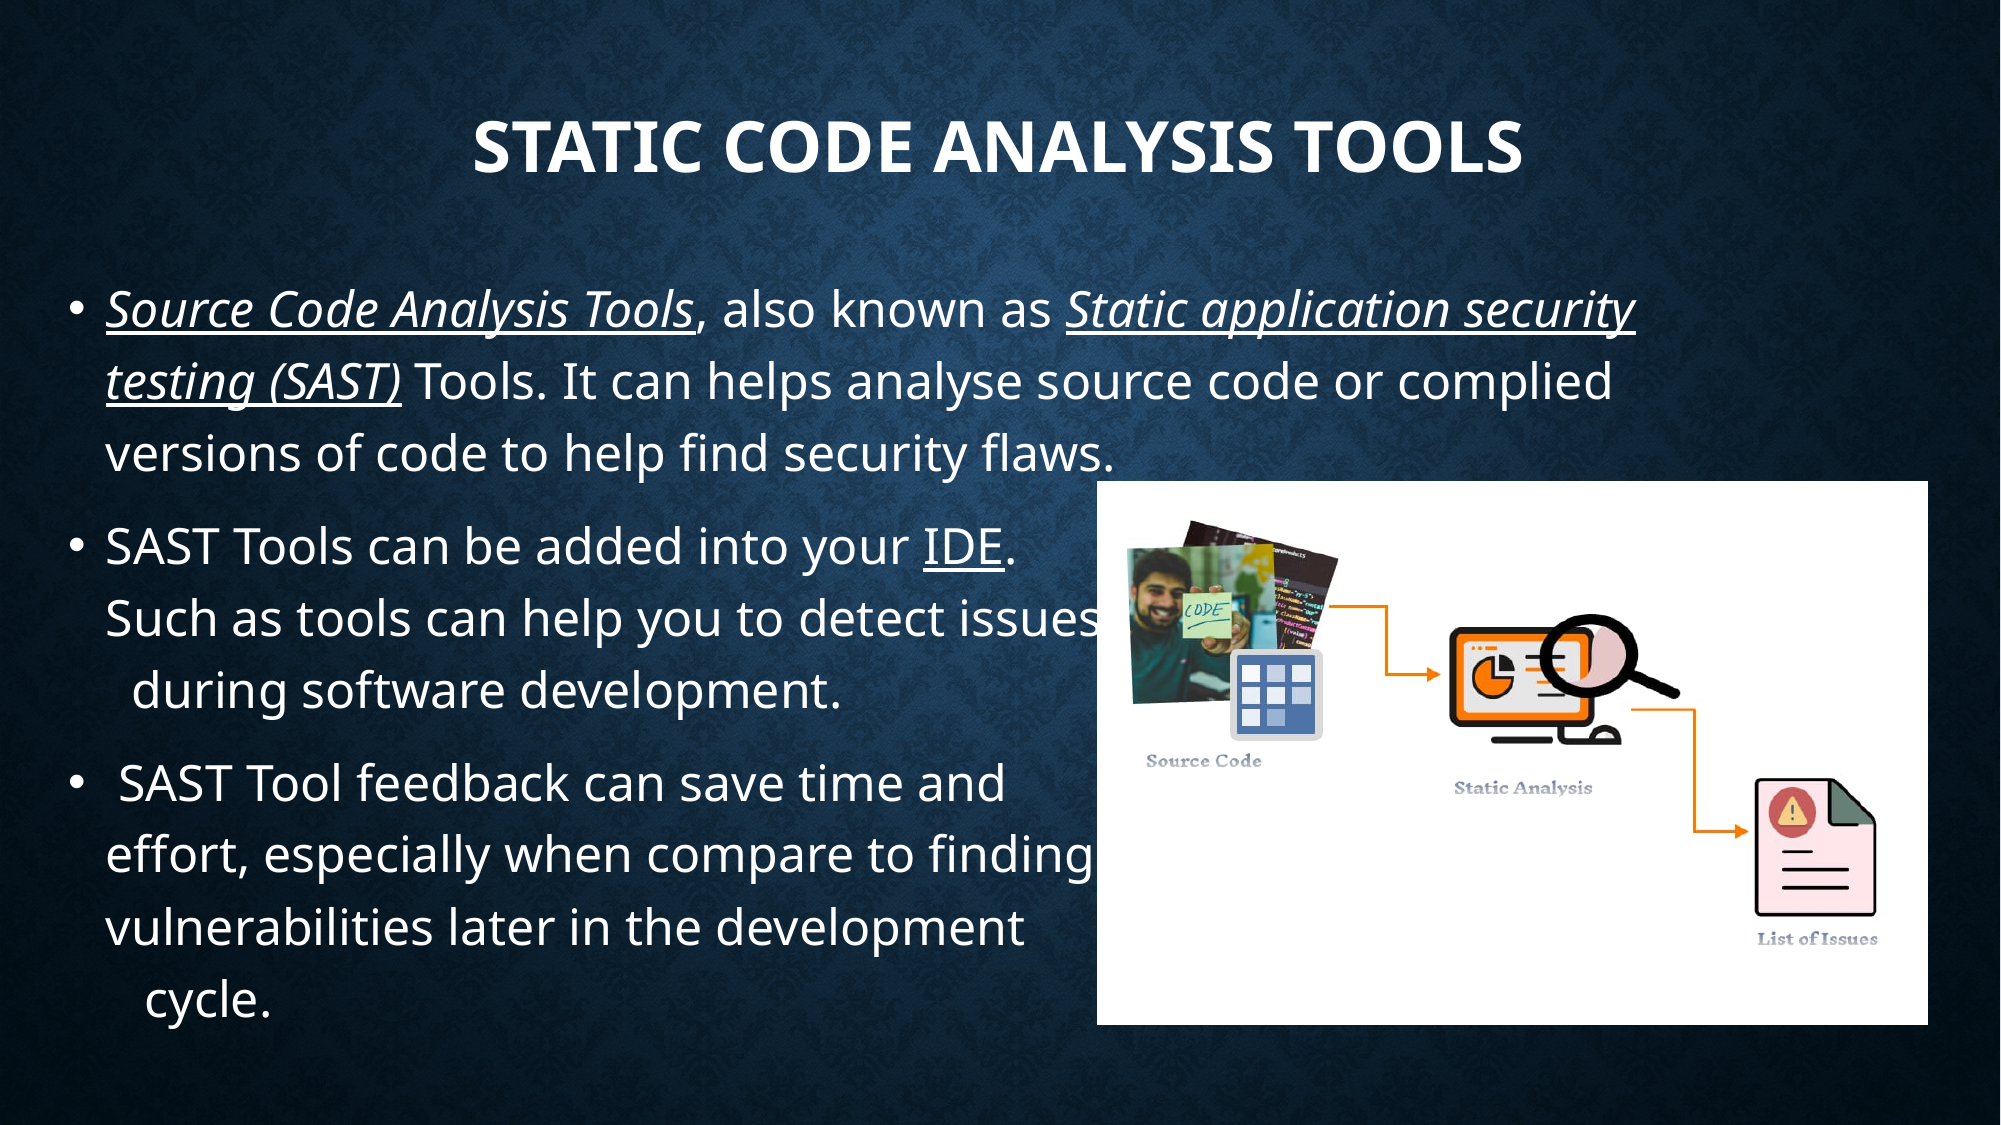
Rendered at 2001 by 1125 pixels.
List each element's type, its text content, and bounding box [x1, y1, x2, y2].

list Source Code Analysis Tools, also known as Static application security testing (SAST) Tools. It can helps analyse source code or complied versions of code to help find security flaws. SAST Tools can be added into your IDE. Such as tools can help you to detect issues during software development. SAST Tool feedback can save time and effort, especially when compare to finding vulnerabilities later in the development cycle. [53, 257, 1752, 1049]
picture [1097, 480, 1929, 1026]
title Static Code Analysis Tools [149, 40, 1849, 258]
